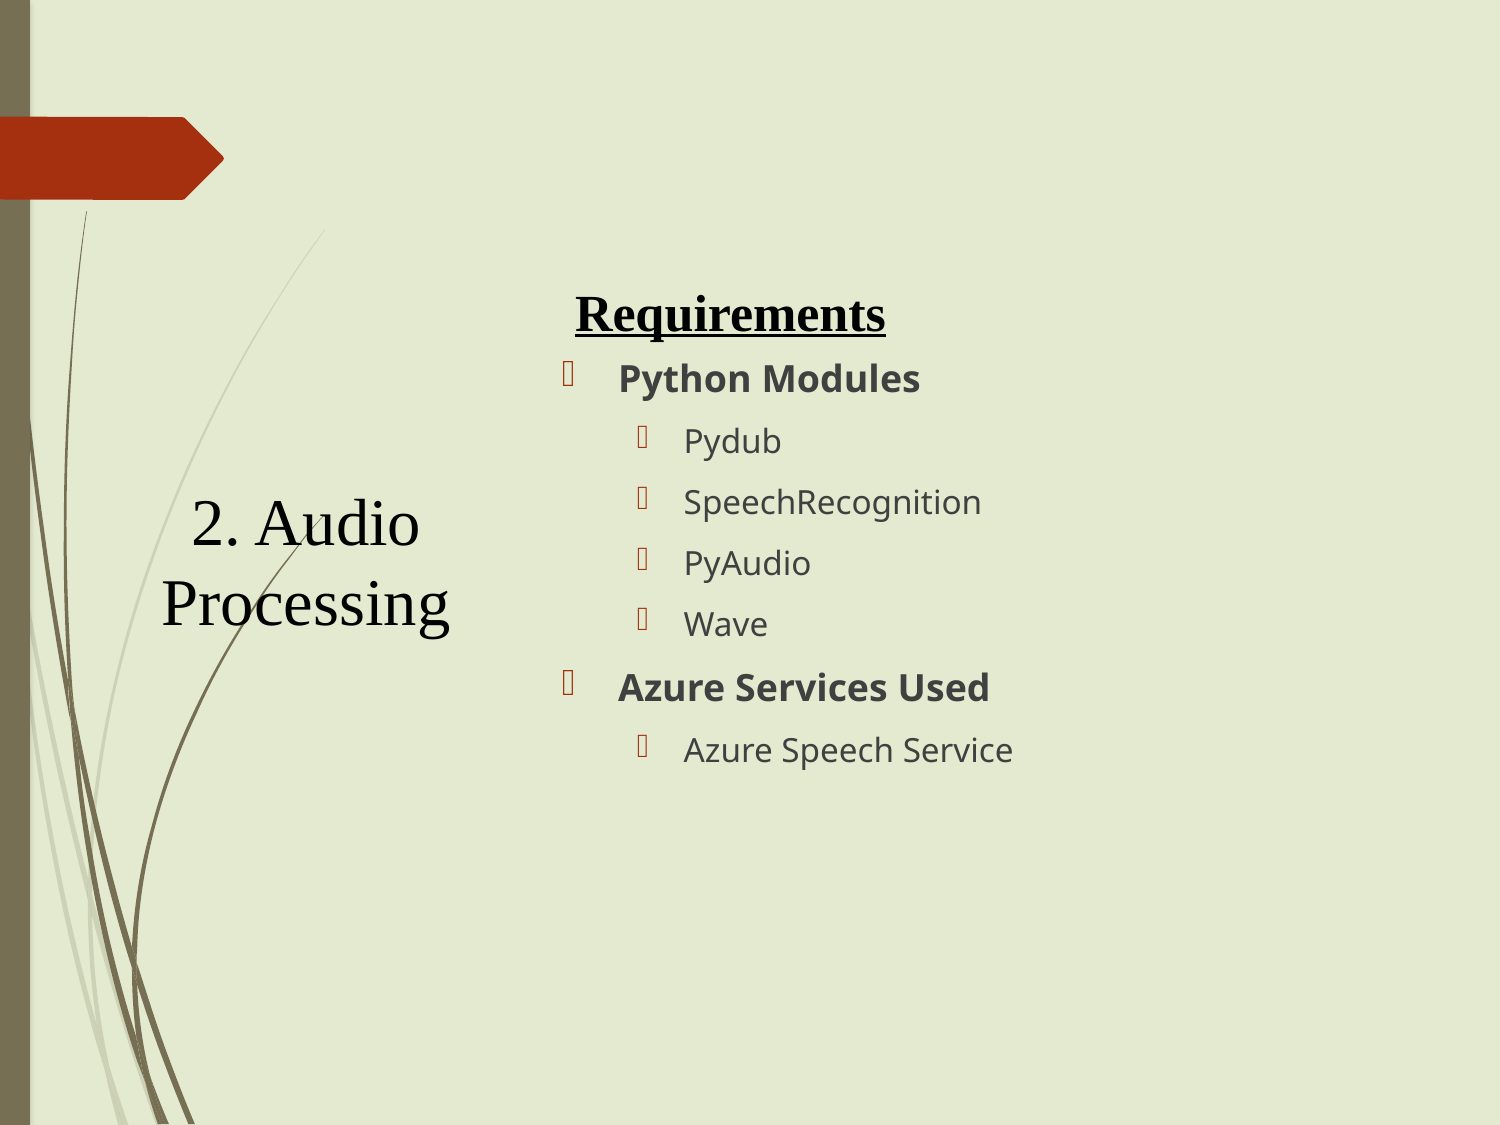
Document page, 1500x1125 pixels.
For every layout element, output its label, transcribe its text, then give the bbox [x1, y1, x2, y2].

list Python Modules Pydub SpeechRecognition PyAudio Wave Azure Services Used Azure Speech Service [546, 154, 1416, 970]
title 2. Audio Processing [106, 151, 507, 967]
text_box Requirements [560, 271, 1157, 350]
